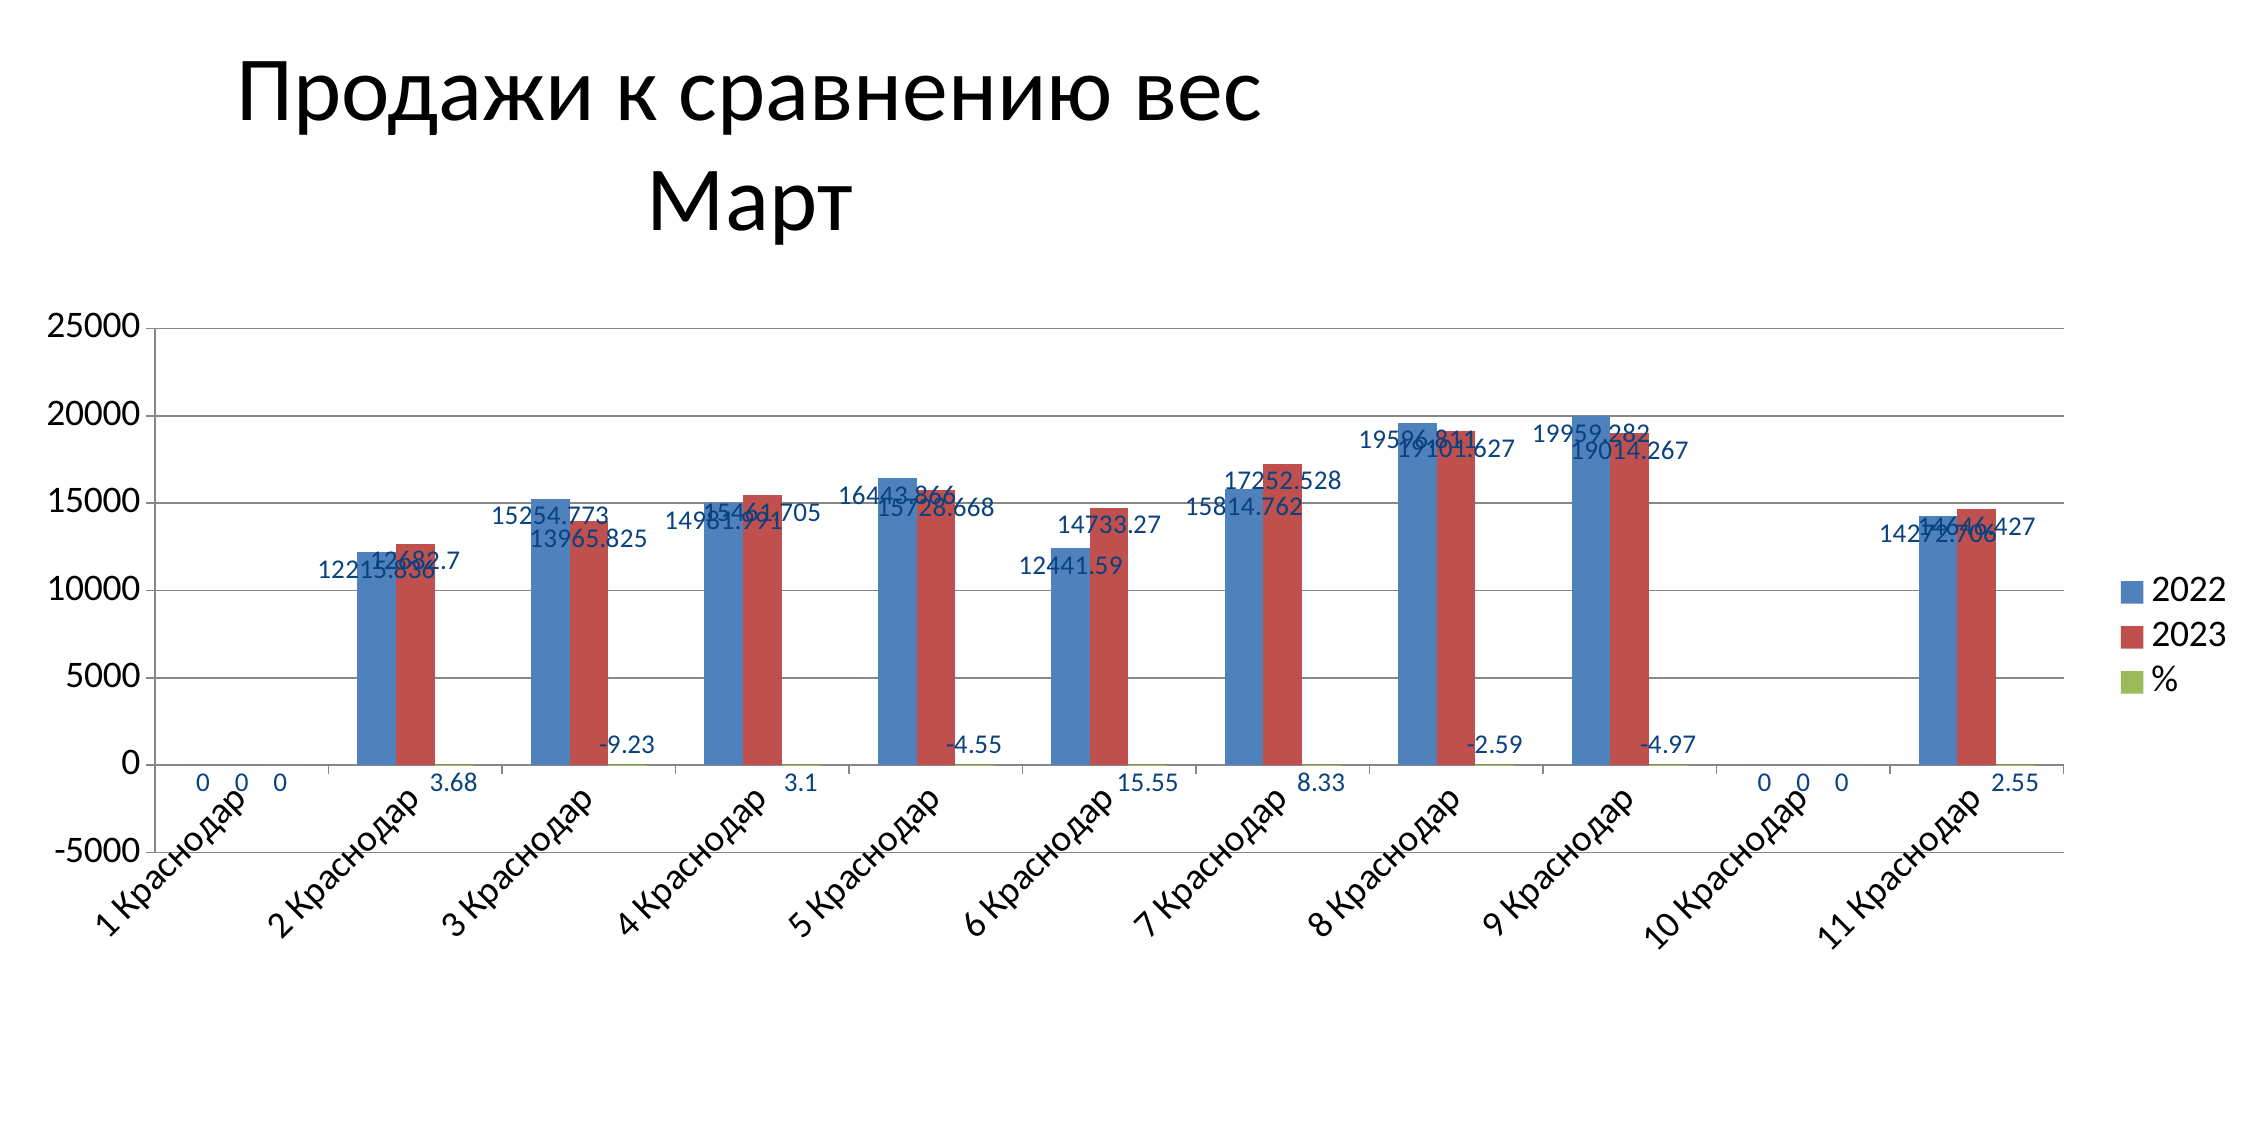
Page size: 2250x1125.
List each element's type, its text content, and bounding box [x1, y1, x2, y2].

chart [1, 299, 2250, 976]
title Продажи к сравнению вес Март [75, 45, 1425, 233]
